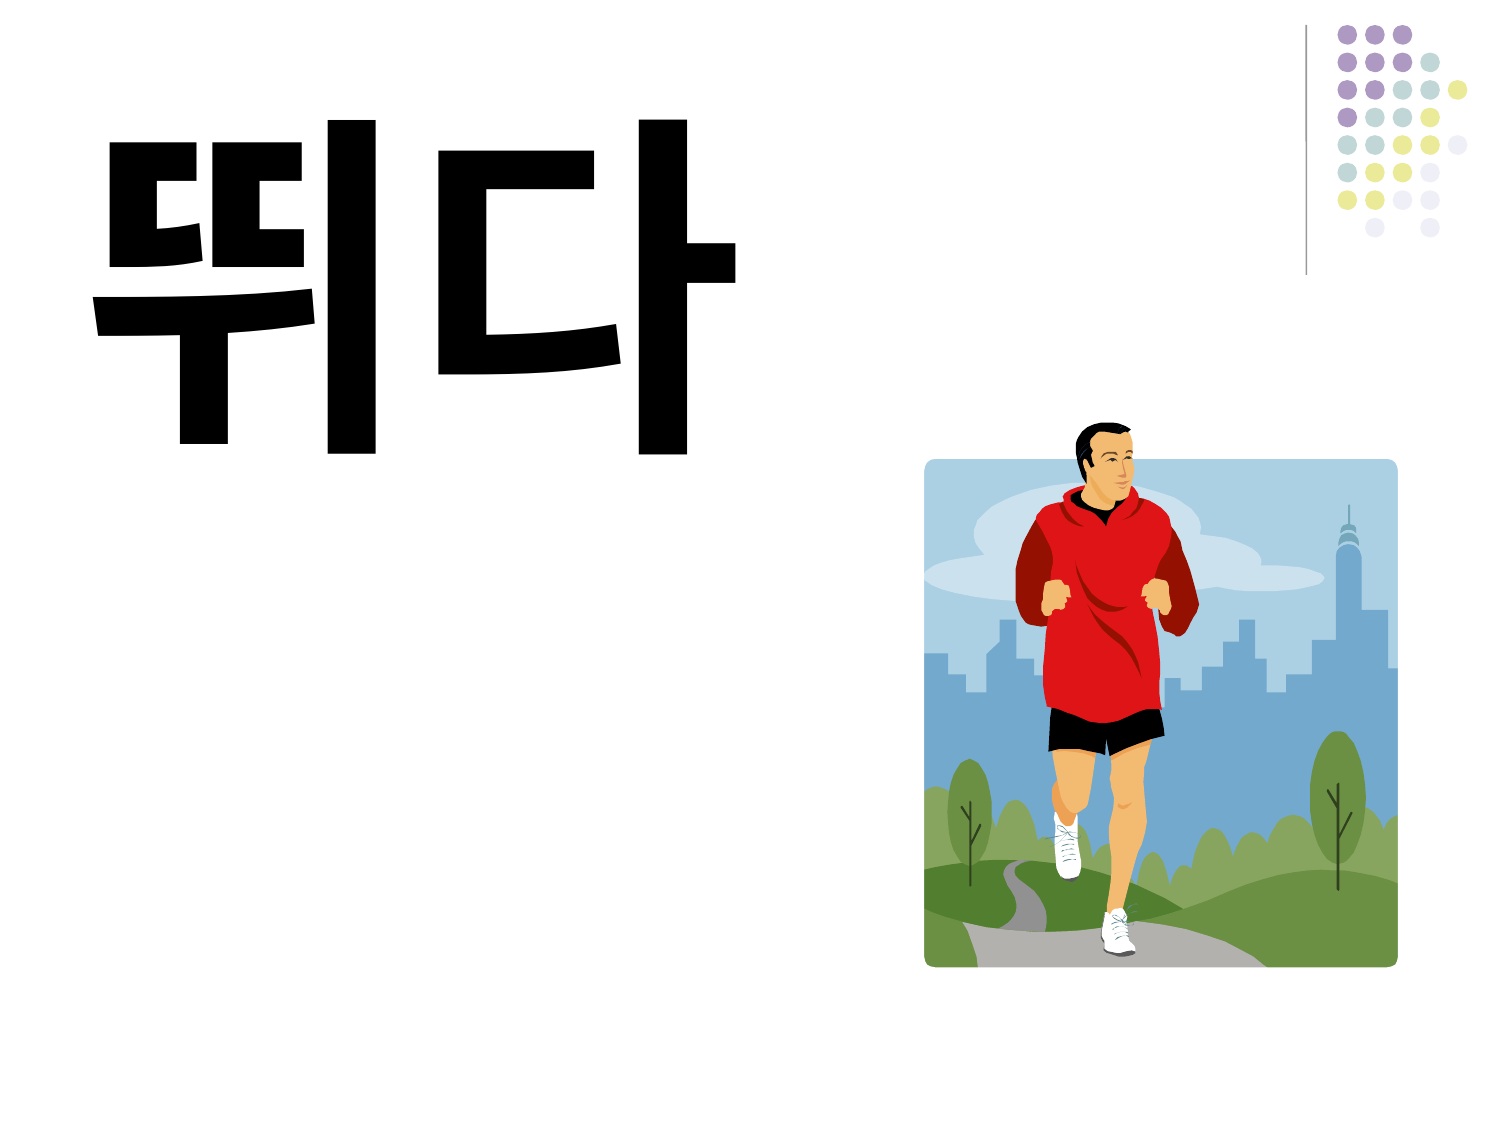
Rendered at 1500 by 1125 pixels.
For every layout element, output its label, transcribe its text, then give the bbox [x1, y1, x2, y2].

picture [915, 420, 1407, 977]
list 뛰다 [64, 54, 833, 528]
